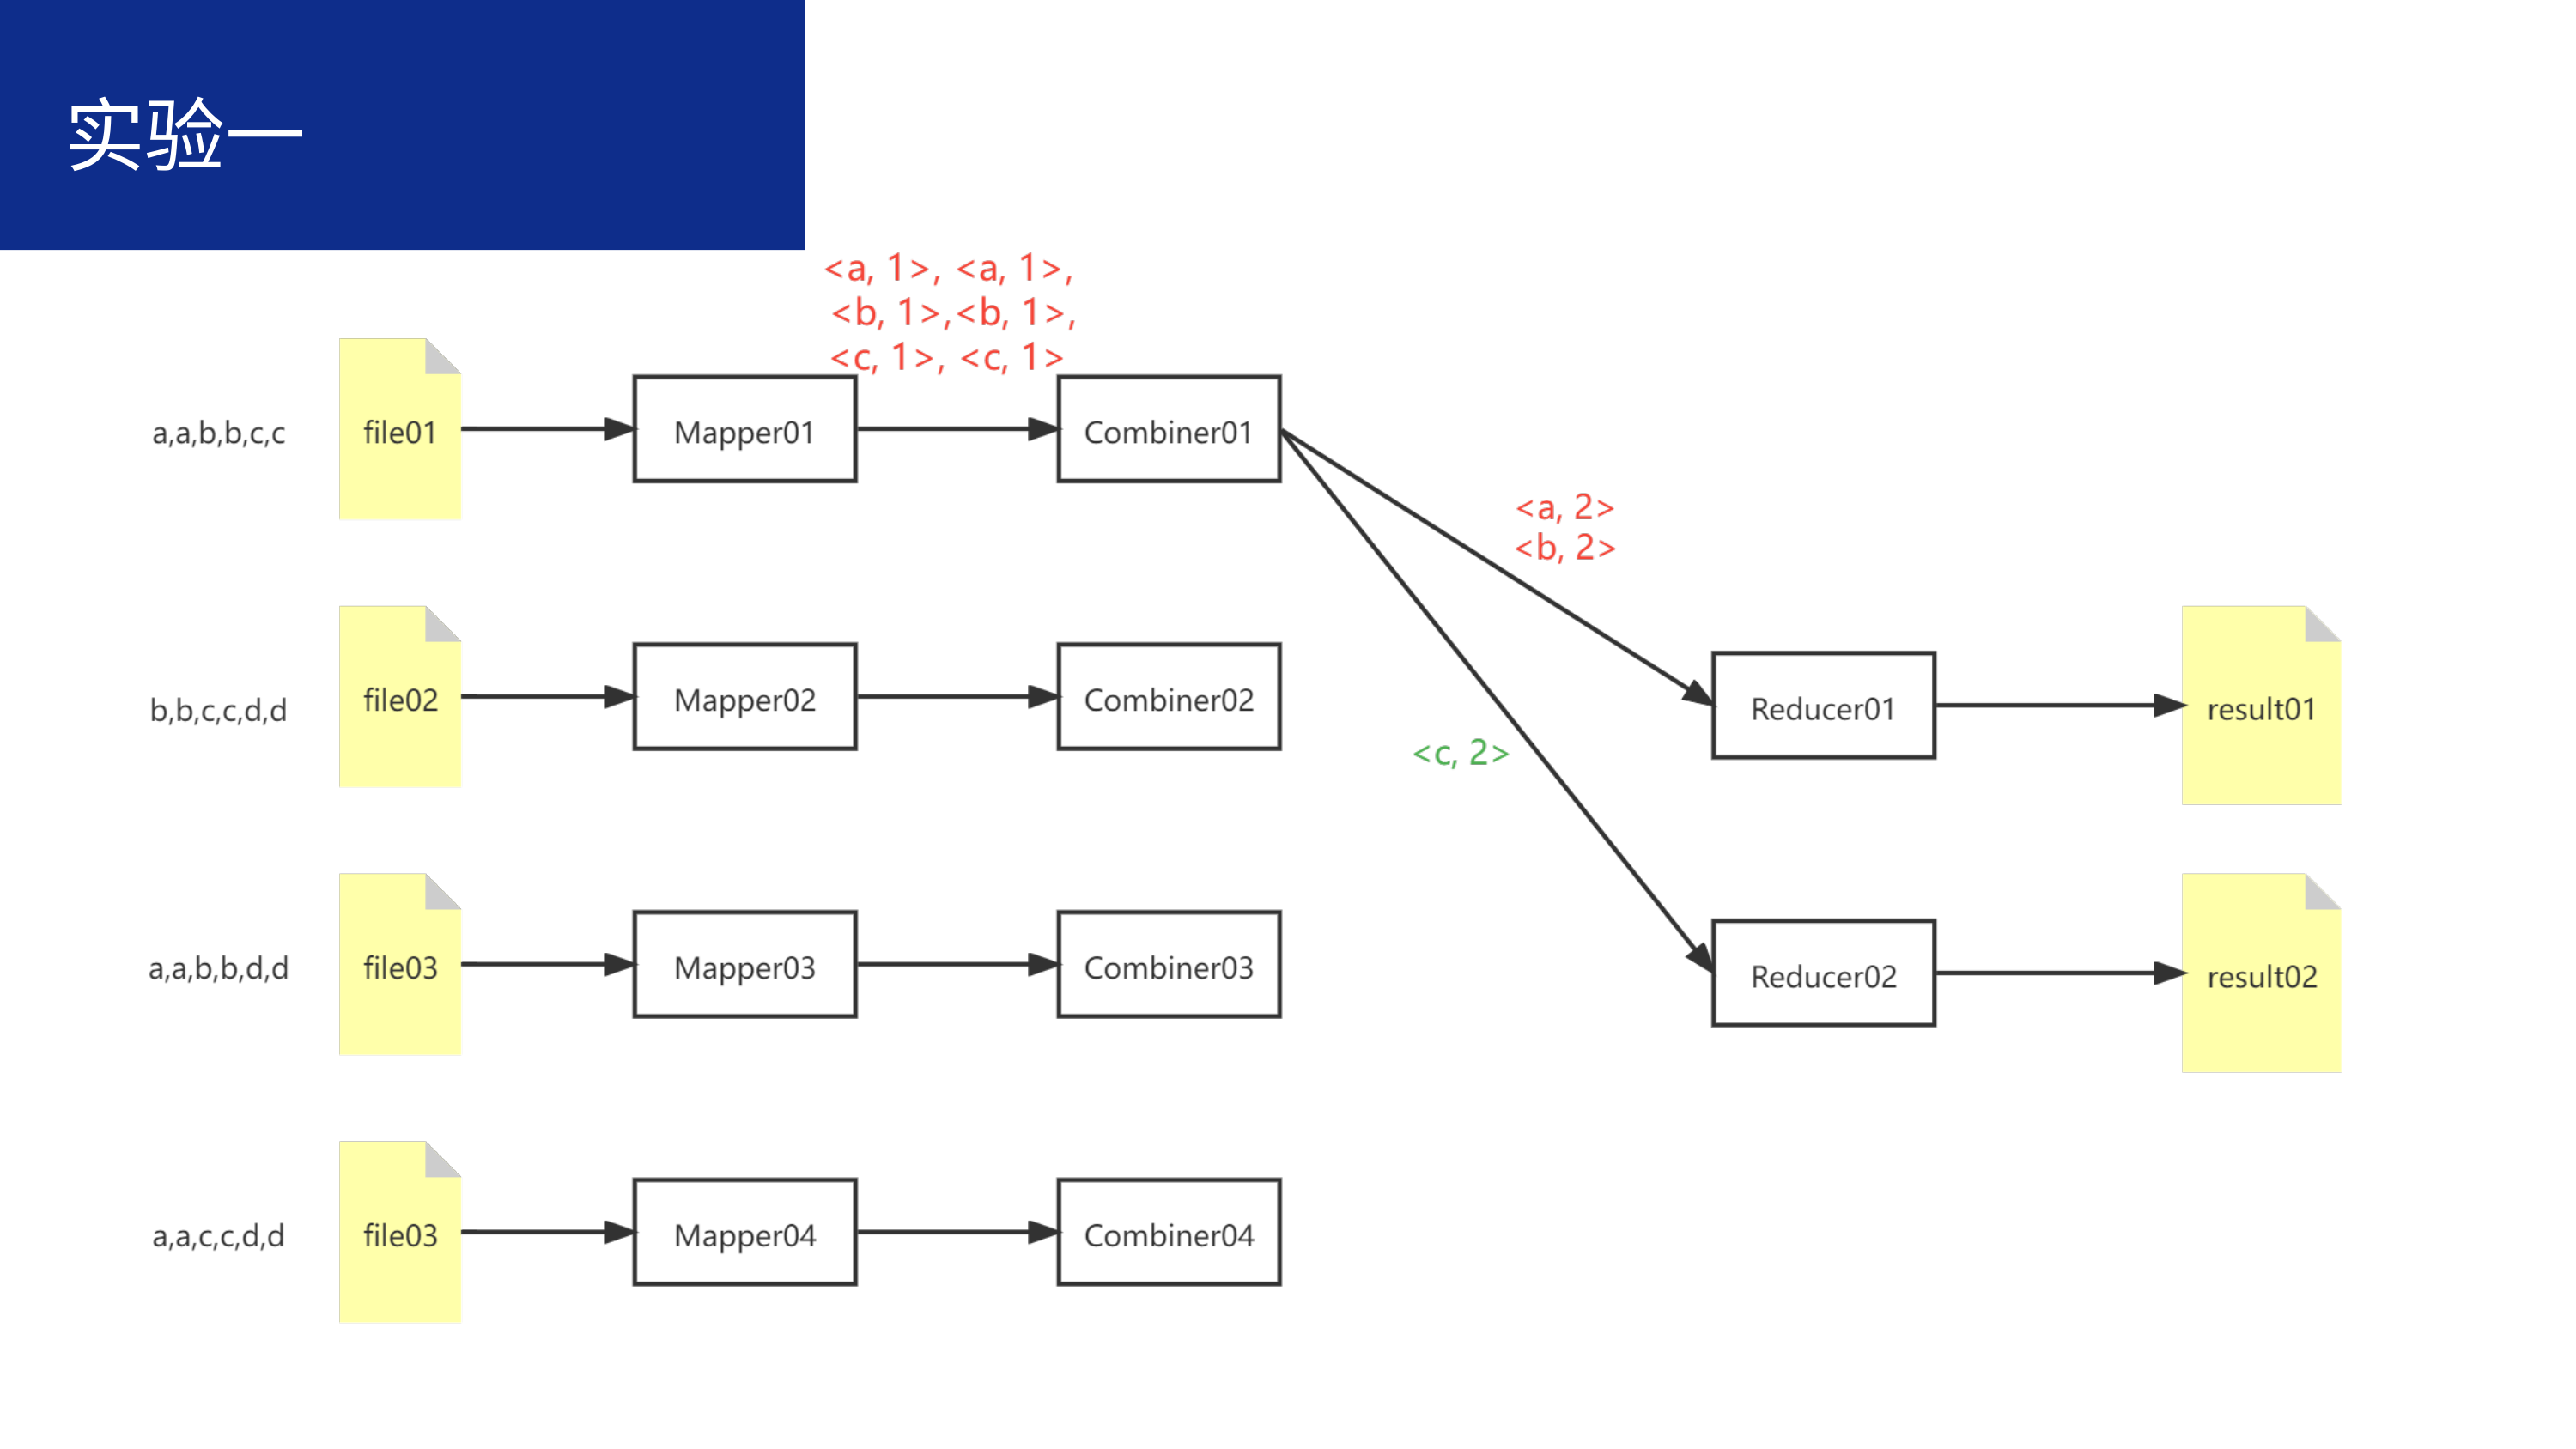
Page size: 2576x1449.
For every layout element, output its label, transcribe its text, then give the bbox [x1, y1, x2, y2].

picture [85, 206, 2397, 1381]
text_box [0, 0, 805, 251]
text_box 实验一 [64, 68, 773, 181]
